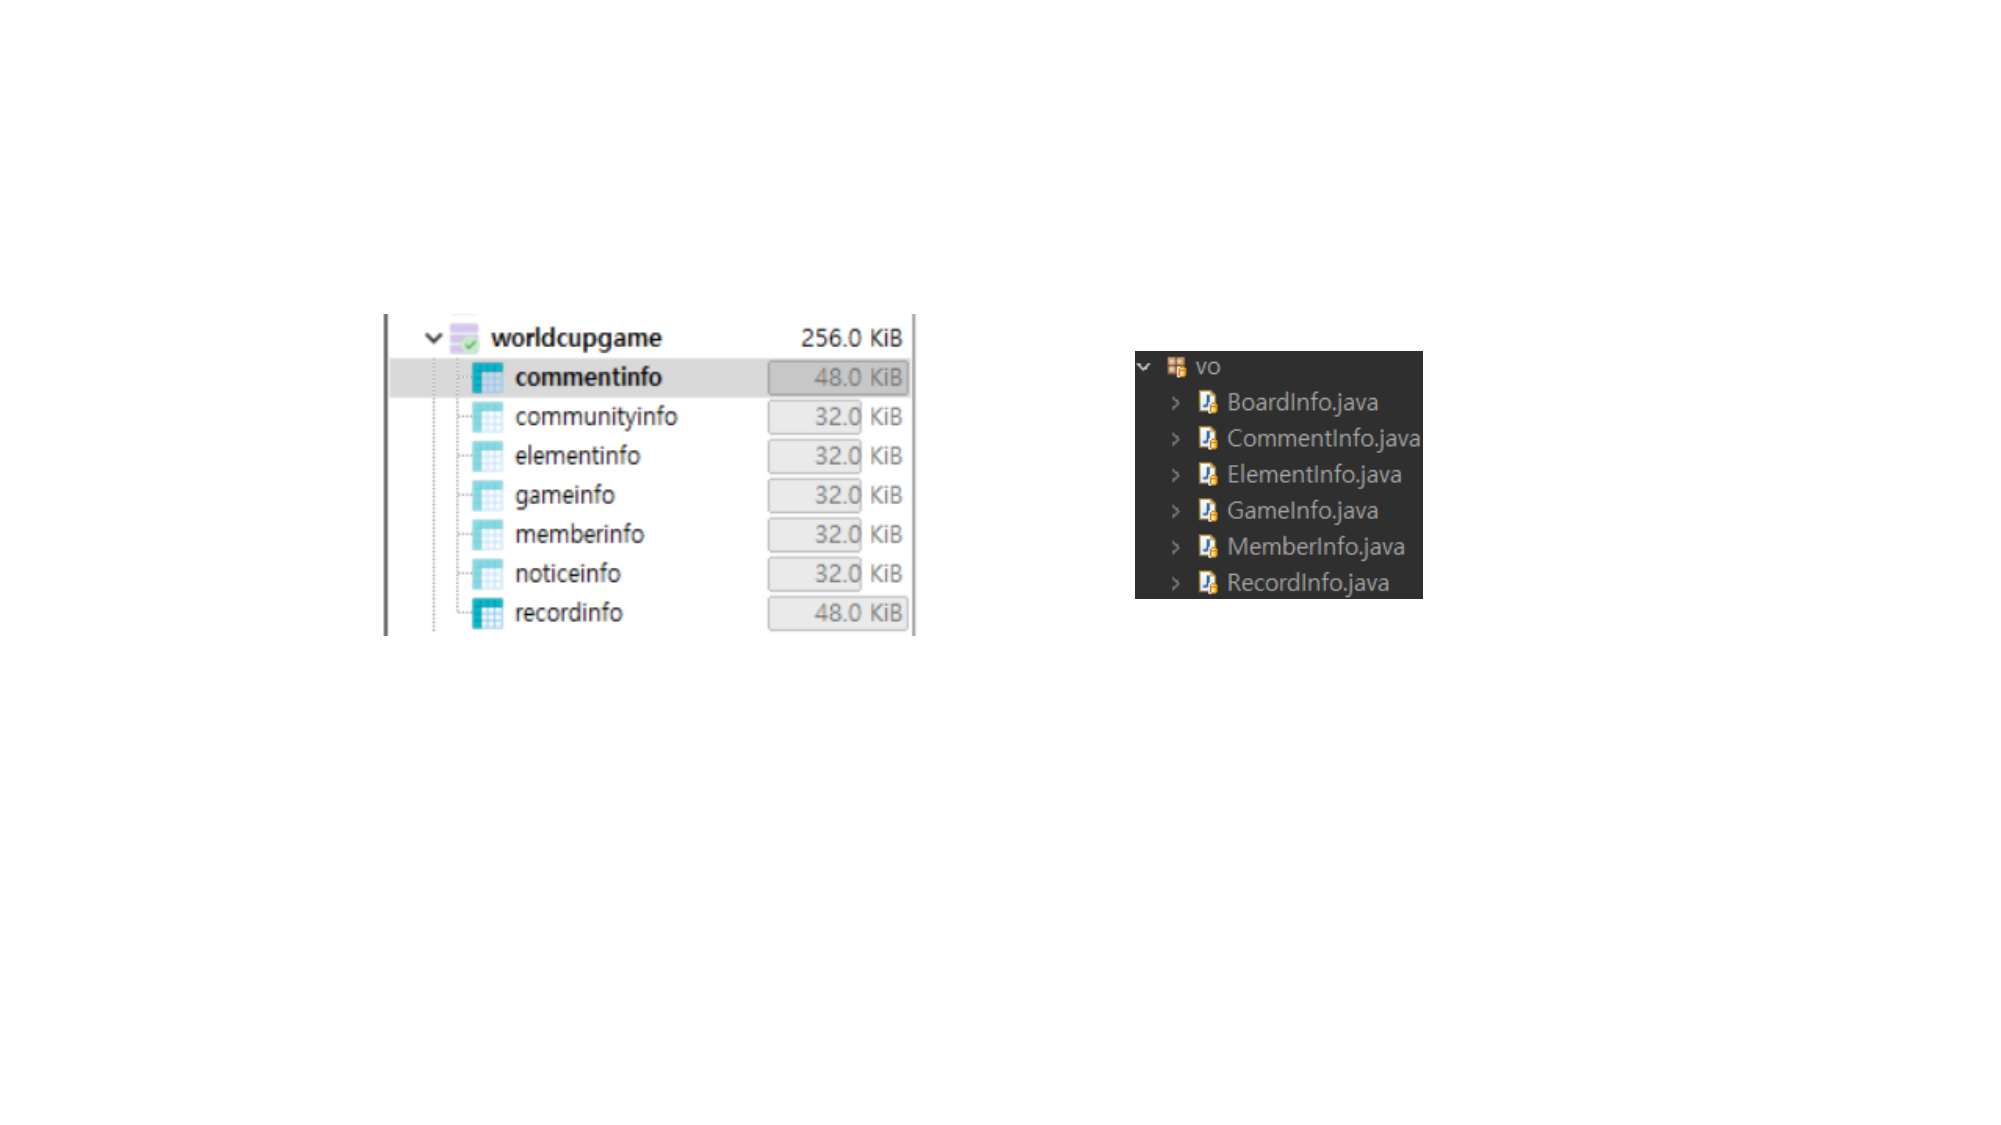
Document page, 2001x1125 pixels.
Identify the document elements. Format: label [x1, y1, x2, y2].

picture [383, 314, 917, 636]
picture [1135, 351, 1423, 599]
